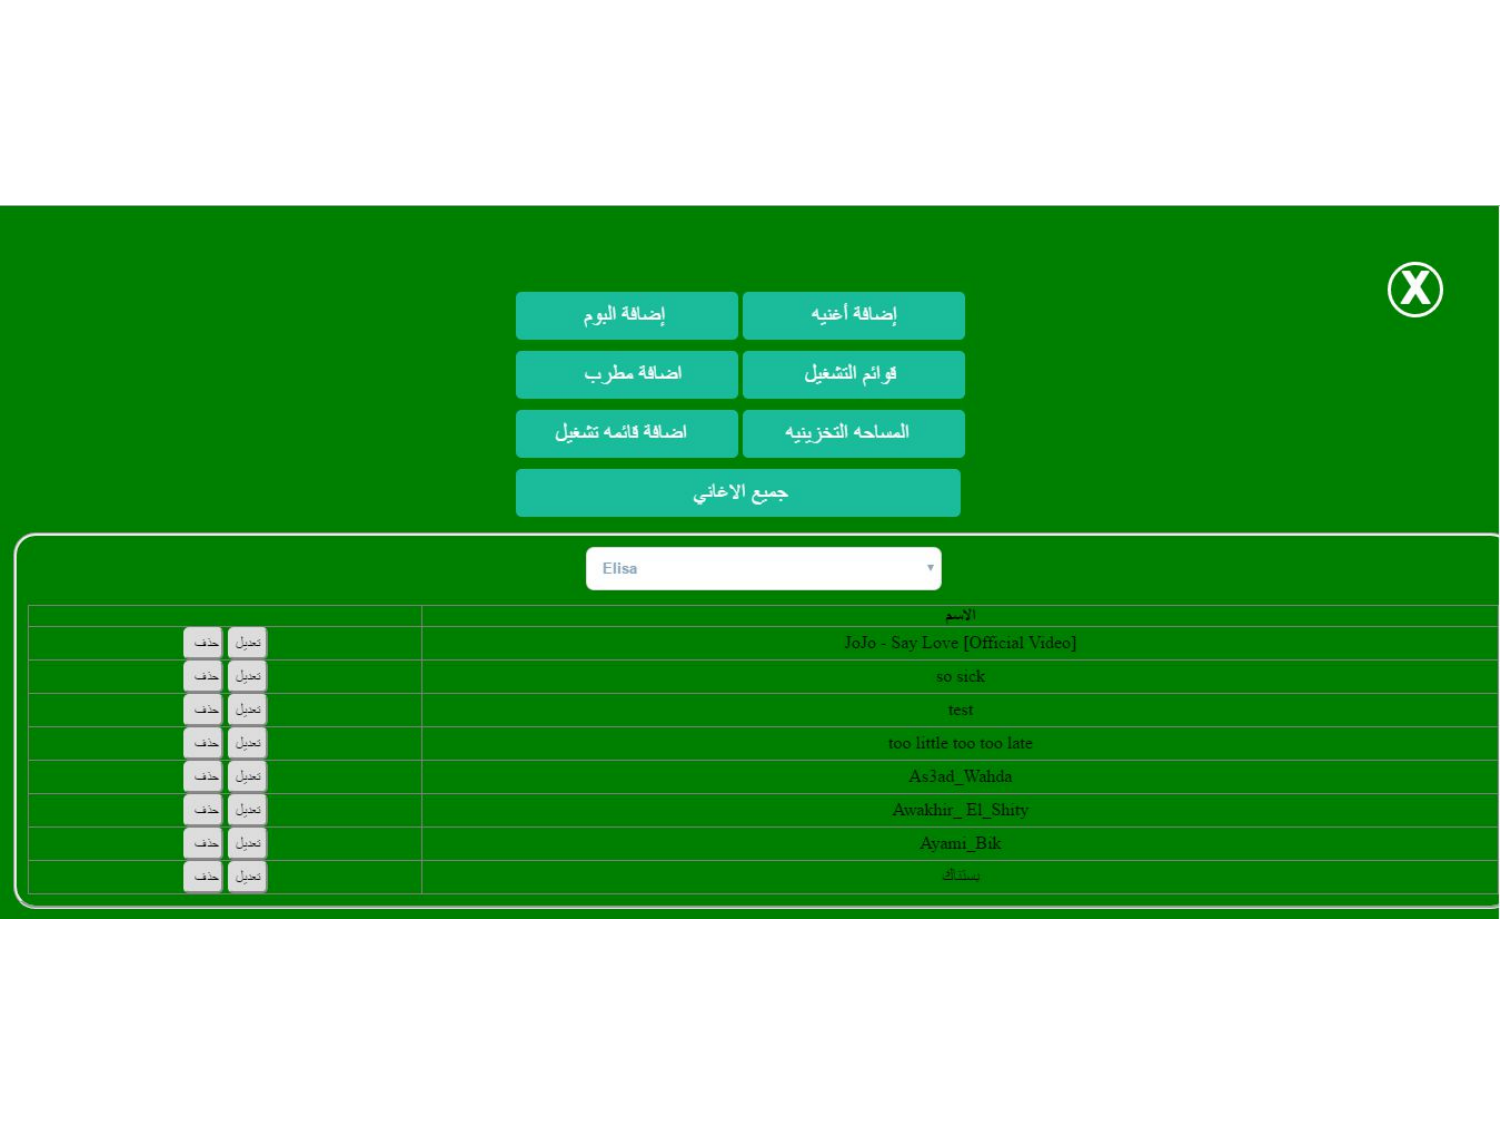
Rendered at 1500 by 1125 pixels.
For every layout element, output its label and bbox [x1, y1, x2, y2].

picture [0, 205, 1500, 919]
